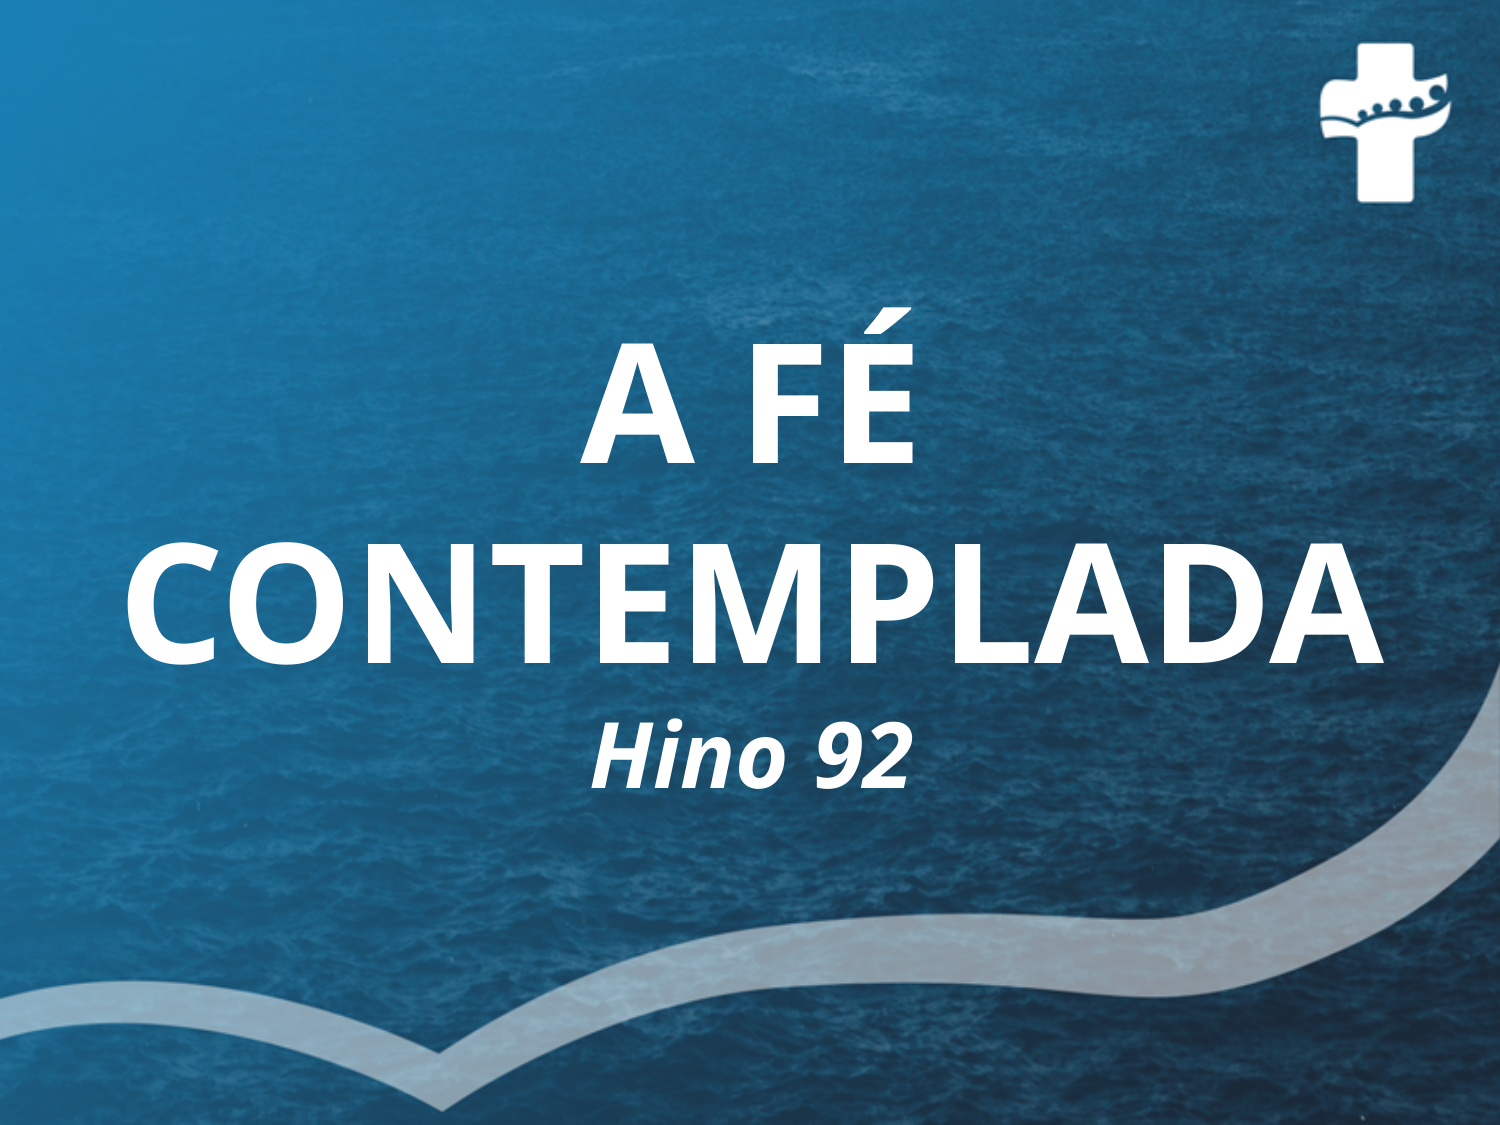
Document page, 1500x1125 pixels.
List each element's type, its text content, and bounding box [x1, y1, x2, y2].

picture [0, 0, 1500, 1125]
title A FÉ CONTEMPLADA Hino 92 [76, 457, 1428, 646]
